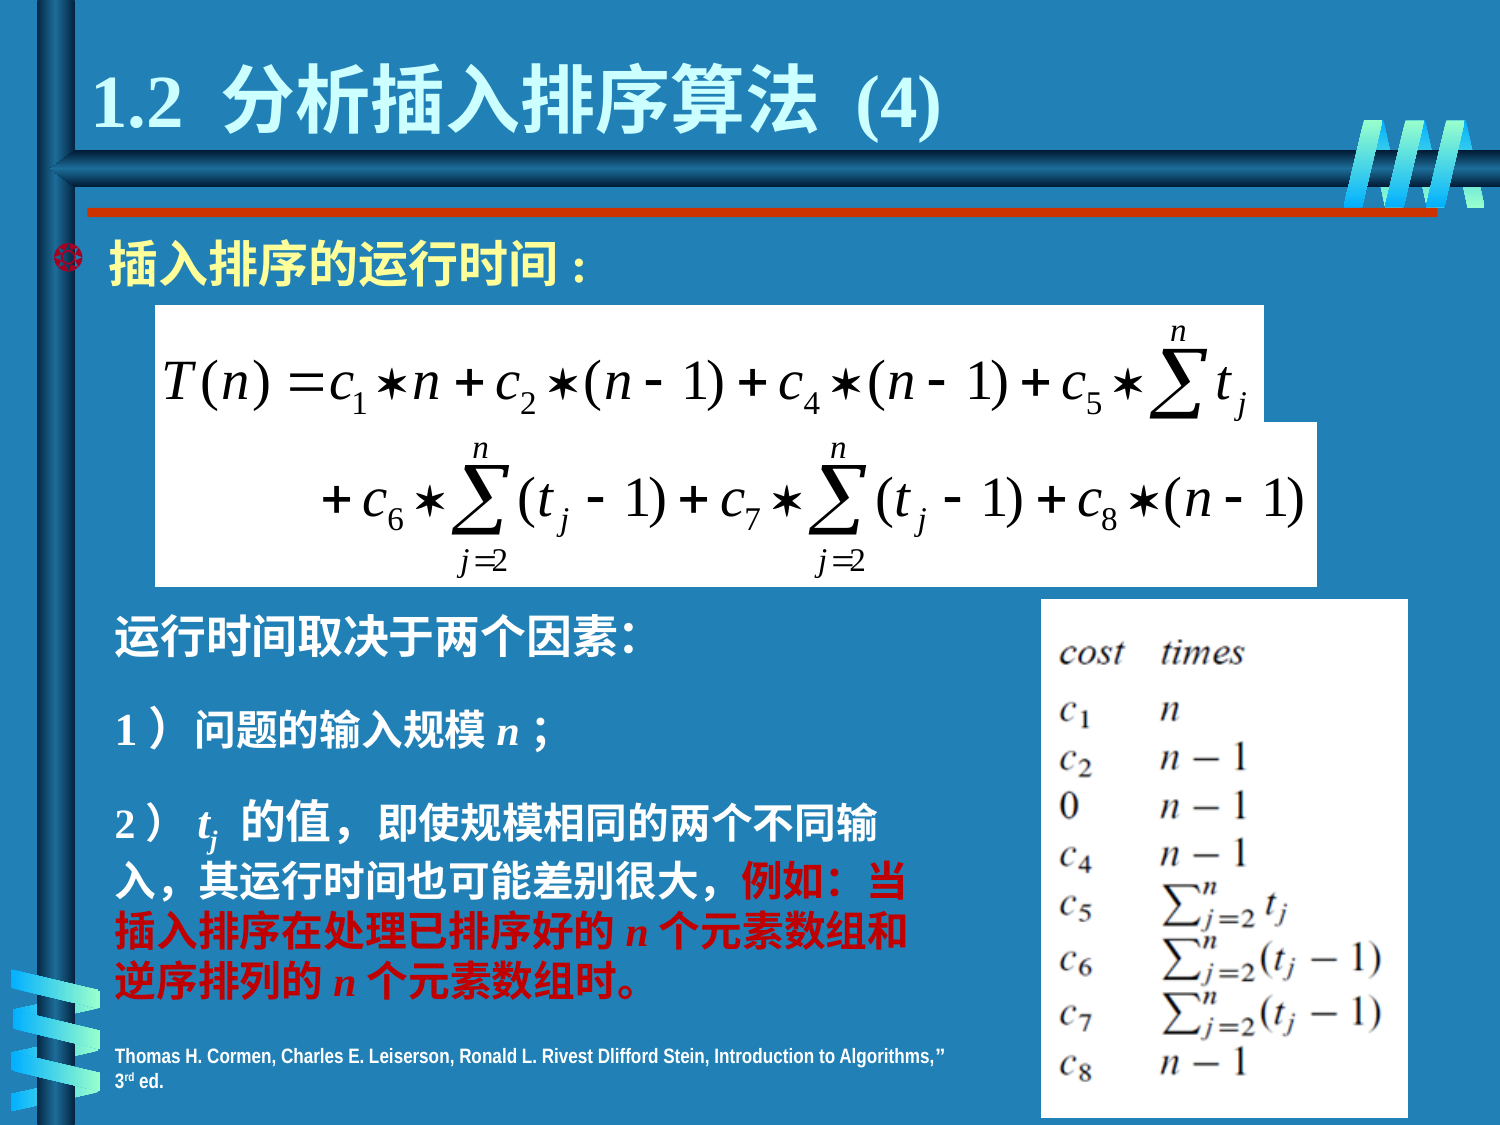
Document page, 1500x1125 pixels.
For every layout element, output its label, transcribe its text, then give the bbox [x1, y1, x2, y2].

title 1.2 分析插入排序算法 (4) [75, 12, 1350, 150]
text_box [155, 421, 1318, 588]
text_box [155, 304, 1265, 420]
picture [1041, 599, 1408, 1118]
text_box 运行时间取决于两个因素： 1）问题的输入规模n； 2）tj 的值，即使规模相同的两个不同输入，其运行时间也可能差别很大，例如：当插入排序在处理已排序好的n个元素数组和逆序排列的n个元素数组时。 [24, 599, 925, 1013]
list 插入排序的运行时间: [37, 224, 1450, 563]
